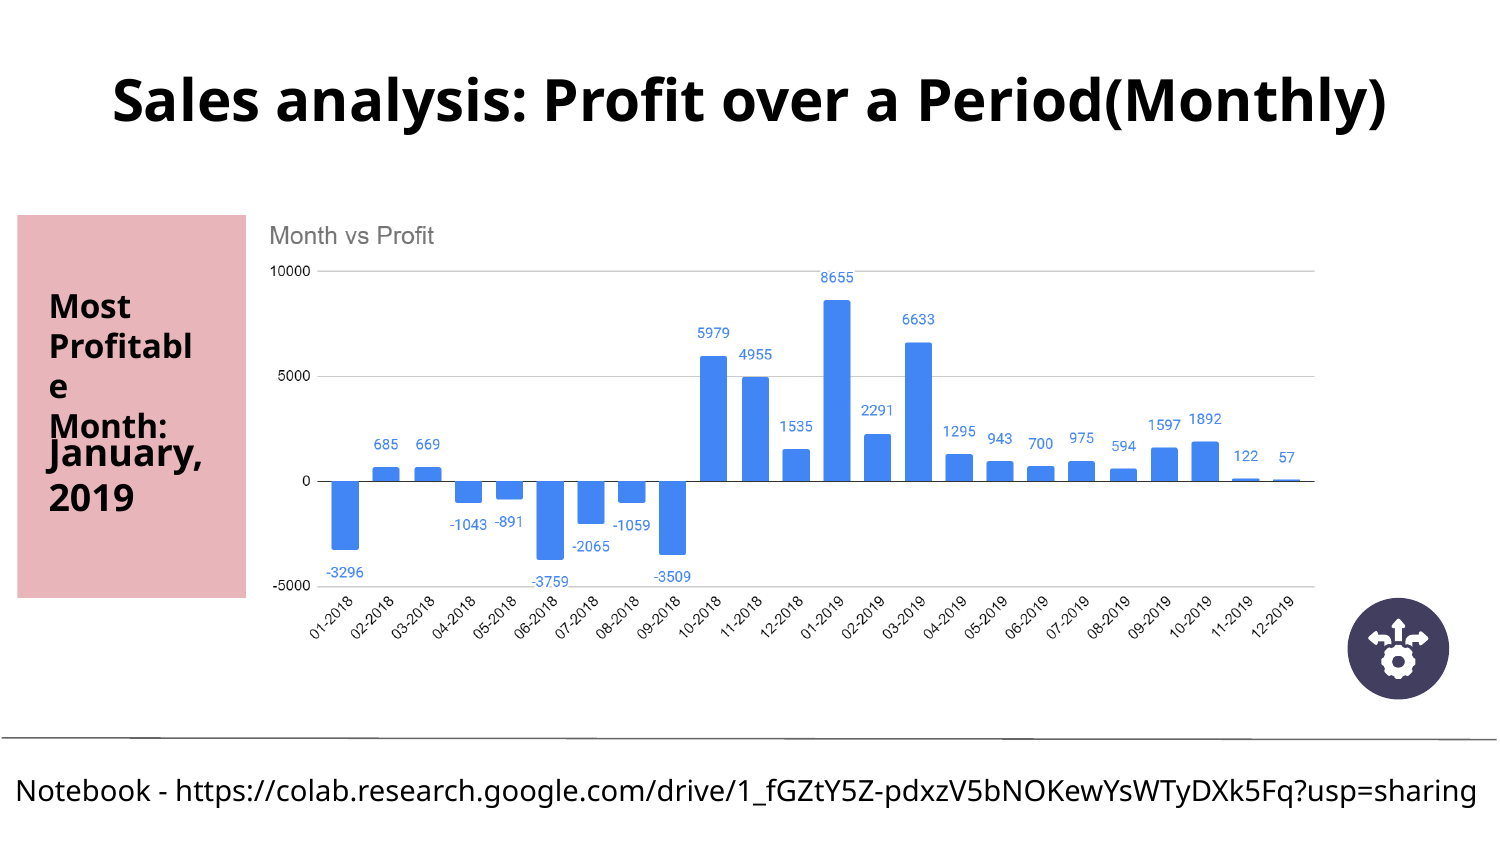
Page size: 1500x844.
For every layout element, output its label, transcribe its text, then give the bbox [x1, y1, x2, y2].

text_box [1367, 618, 1429, 680]
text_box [33, 281, 241, 550]
text_box [1347, 597, 1450, 700]
picture [246, 201, 1337, 660]
text_box [17, 215, 241, 598]
title Sales analysis: Profit over a Period(Monthly) [75, 67, 1425, 129]
text_box Notebook - https://colab.research.google.com/drive/1_fGZtY5Z-pdxzV5bNOKewYsWTyDXk5Fq?usp=sharing [0, 756, 1500, 822]
